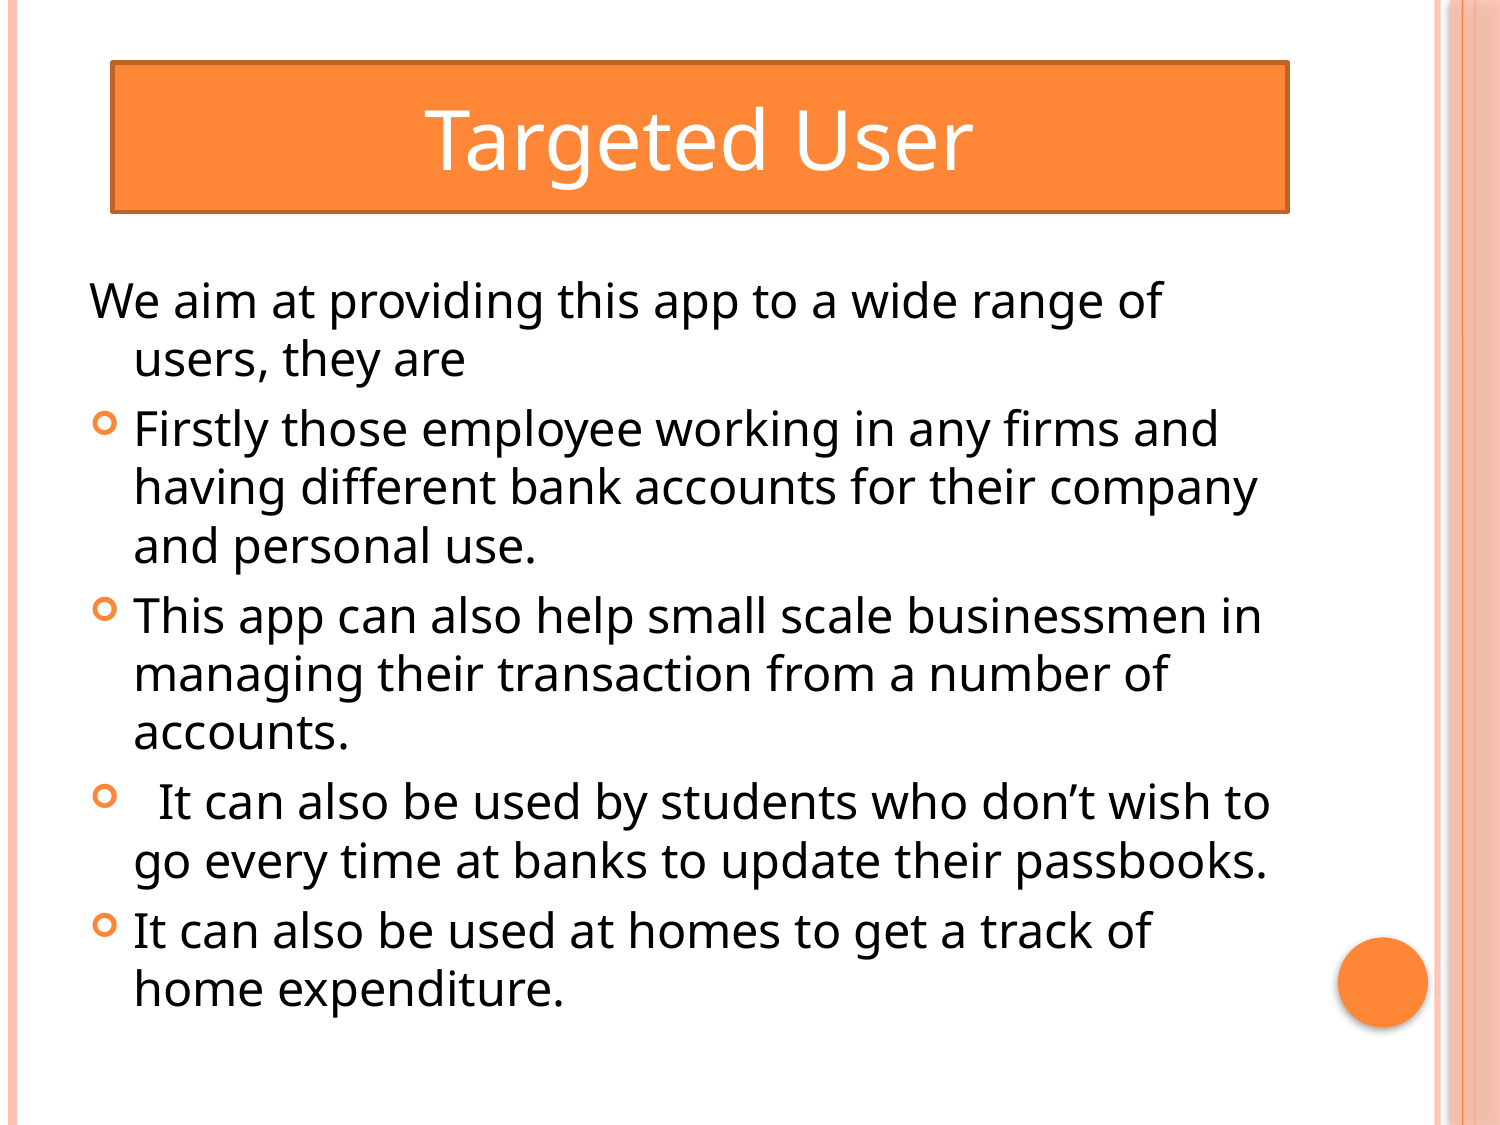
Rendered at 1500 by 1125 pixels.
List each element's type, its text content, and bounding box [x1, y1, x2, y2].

text_box Targeted User [110, 60, 1290, 214]
list We aim at providing this app to a wide range of users, they are Firstly those employee working in any firms and having different bank accounts for their company and personal use. This app can also help small scale businessmen in managing their transaction from a number of accounts. It can also be used by students who don’t wish to go every time at banks to update their passbooks. It can also be used at homes to get a track of home expenditure. [75, 262, 1300, 1062]
